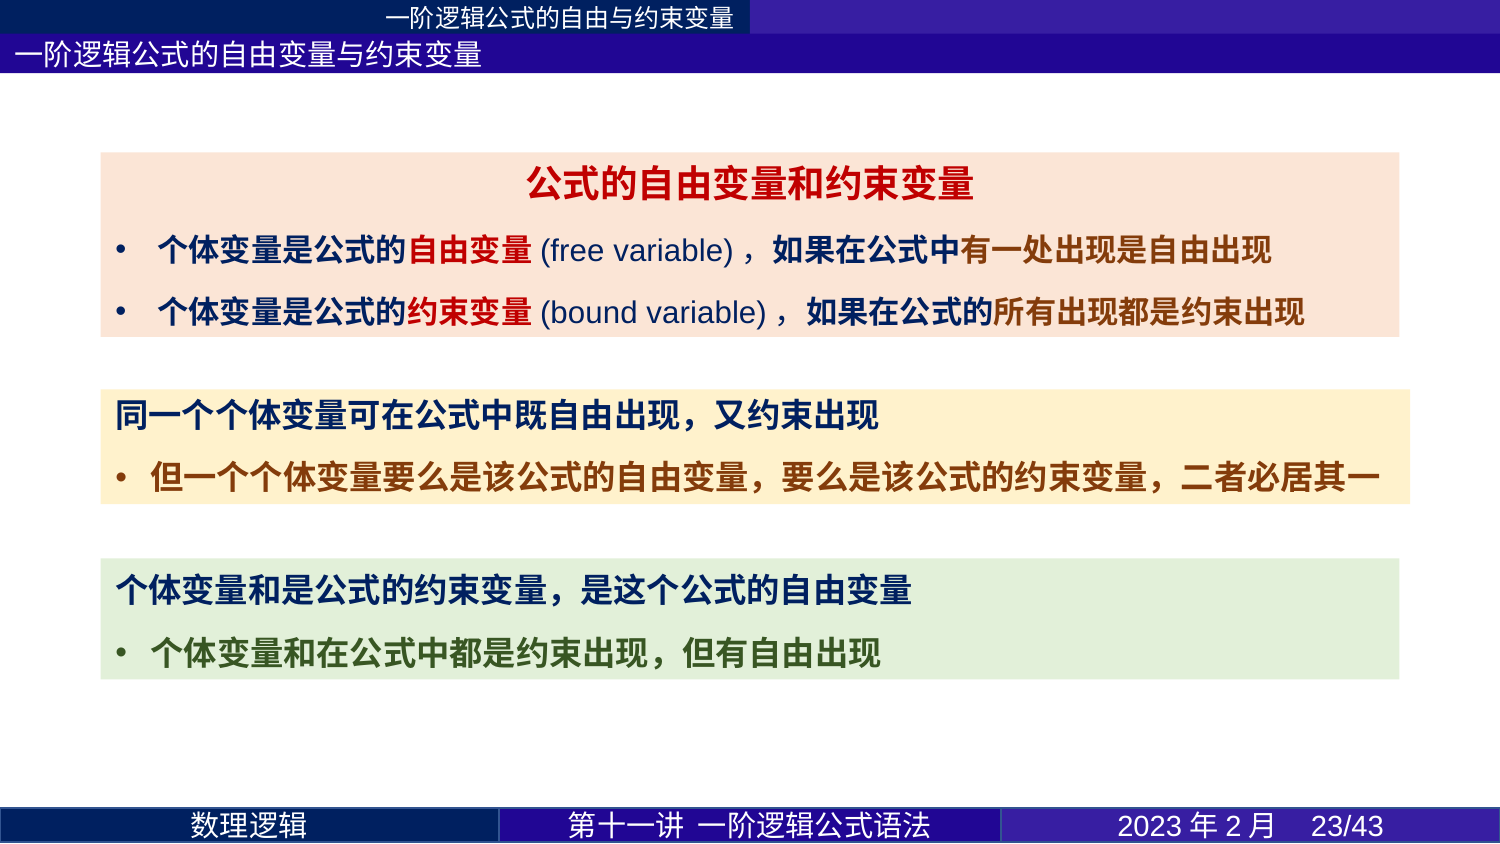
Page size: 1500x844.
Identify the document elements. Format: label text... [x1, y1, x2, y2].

text_box [749, 0, 1500, 33]
text_box 一阶逻辑公式的自由变量与约束变量 [0, 33, 1500, 74]
text_box 数理逻辑 [0, 807, 498, 843]
text_box 同一个个体变量可在公式中既自由出现，又约束出现 但一个个体变量要么是该公式的自由变量，要么是该公式的约束变量，二者必居其一 [100, 389, 1411, 505]
text_box 2023年2月 23/43 [1000, 807, 1500, 843]
text_box 第十一讲 一阶逻辑公式语法 [498, 807, 1000, 843]
text_box 一阶逻辑公式的自由与约束变量 [0, 0, 749, 33]
